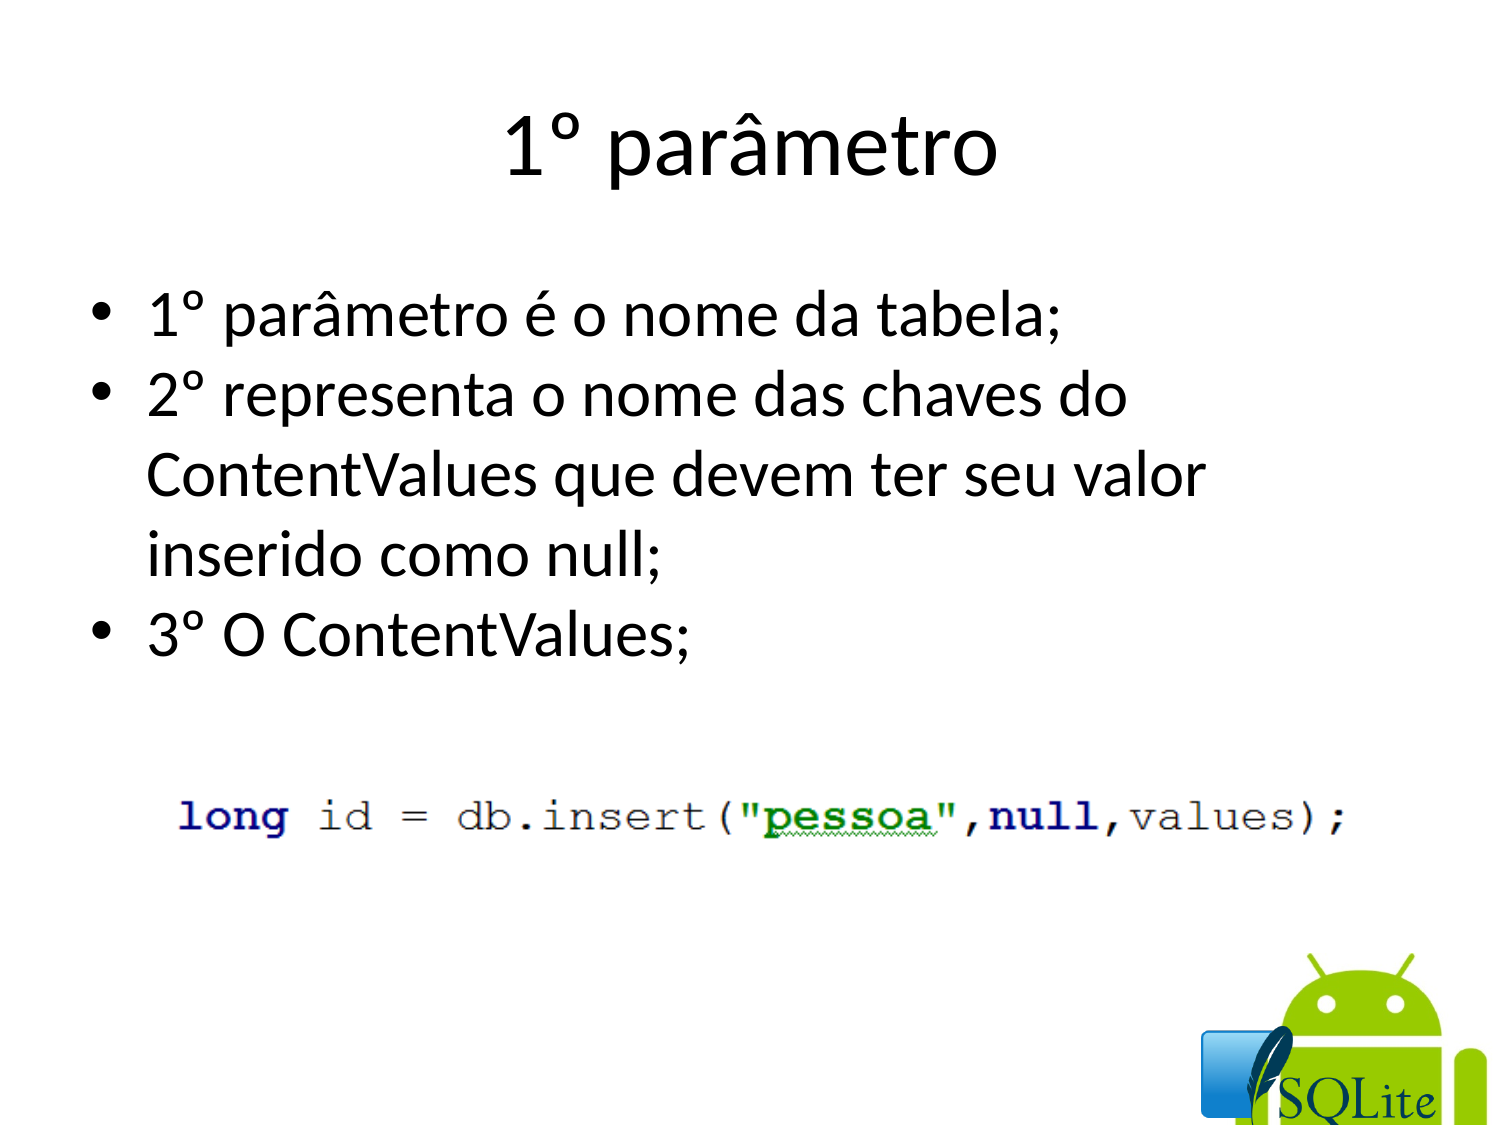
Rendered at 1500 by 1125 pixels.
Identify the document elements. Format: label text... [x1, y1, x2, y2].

picture [140, 761, 1386, 872]
text_box 1º parâmetro [75, 45, 1425, 233]
picture [1194, 953, 1500, 1125]
text_box 1º parâmetro é o nome da tabela; 2º representa o nome das chaves do ContentValues que devem ter seu valor inserido como null; 3º O ContentValues; [75, 262, 1425, 1005]
